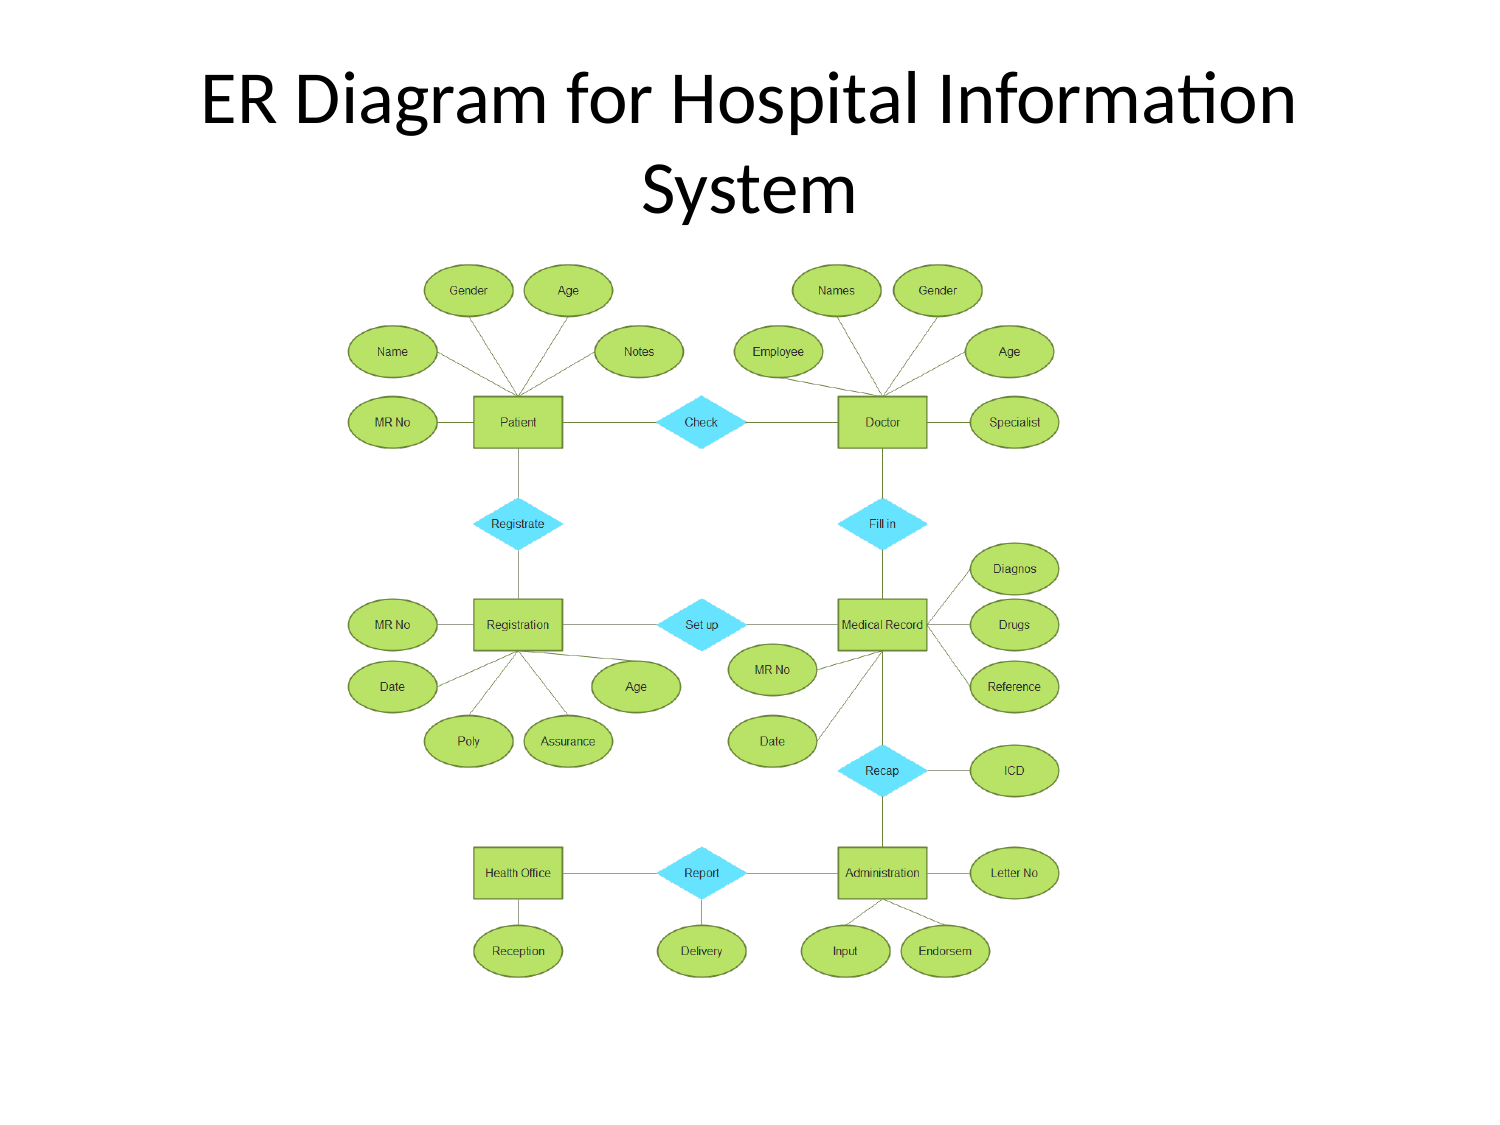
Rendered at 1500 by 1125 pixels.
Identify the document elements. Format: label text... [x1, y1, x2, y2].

title ER Diagram for Hospital Information System [75, 45, 1425, 233]
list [319, 237, 1087, 1006]
